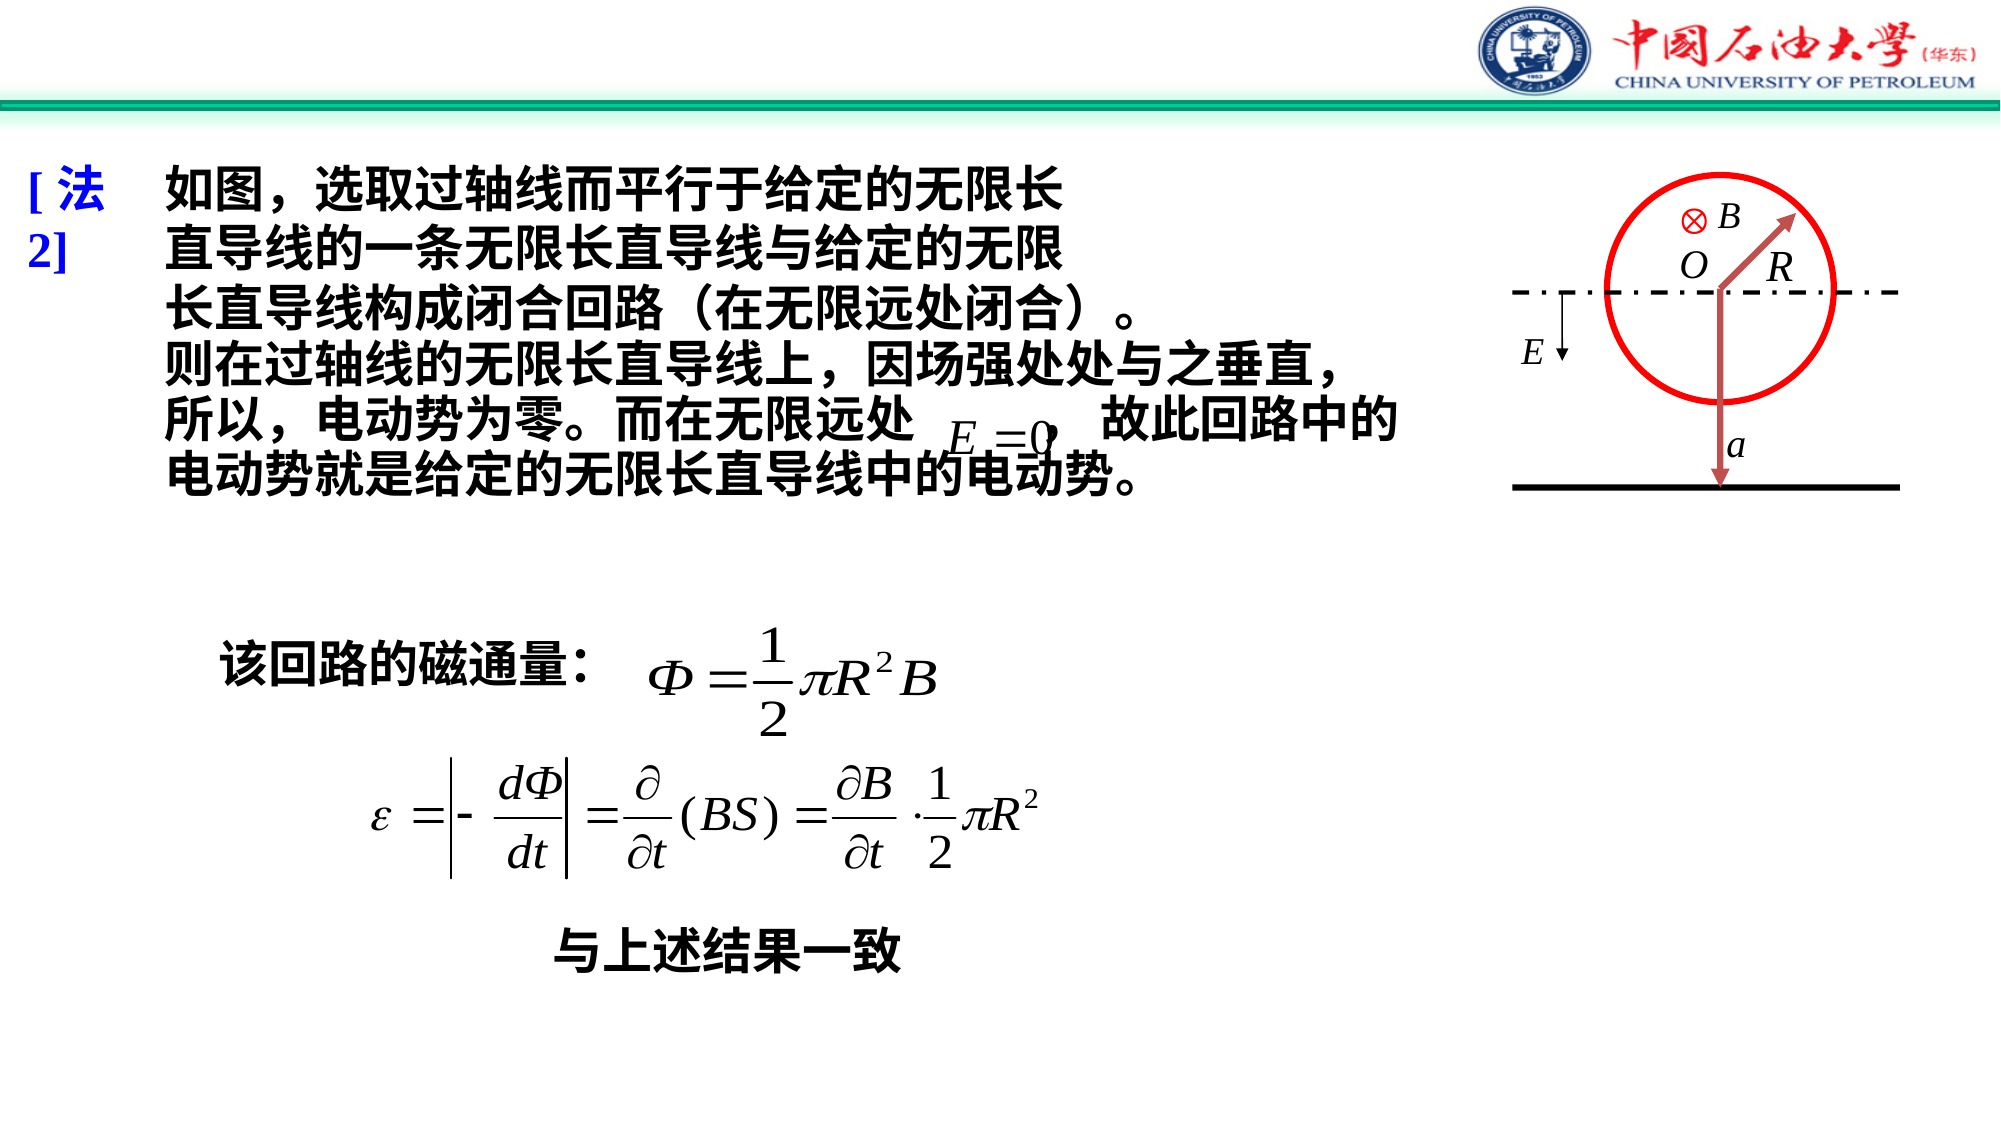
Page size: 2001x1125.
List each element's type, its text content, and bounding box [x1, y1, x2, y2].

picture [1393, 0, 2001, 90]
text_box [1512, 174, 1901, 488]
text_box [149, 149, 1463, 531]
text_box [法2] [12, 149, 148, 285]
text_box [644, 612, 951, 748]
text_box 该回路的磁通量： [149, 624, 639, 700]
text_box 与上述结果一致 [537, 912, 950, 988]
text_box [362, 748, 1051, 888]
